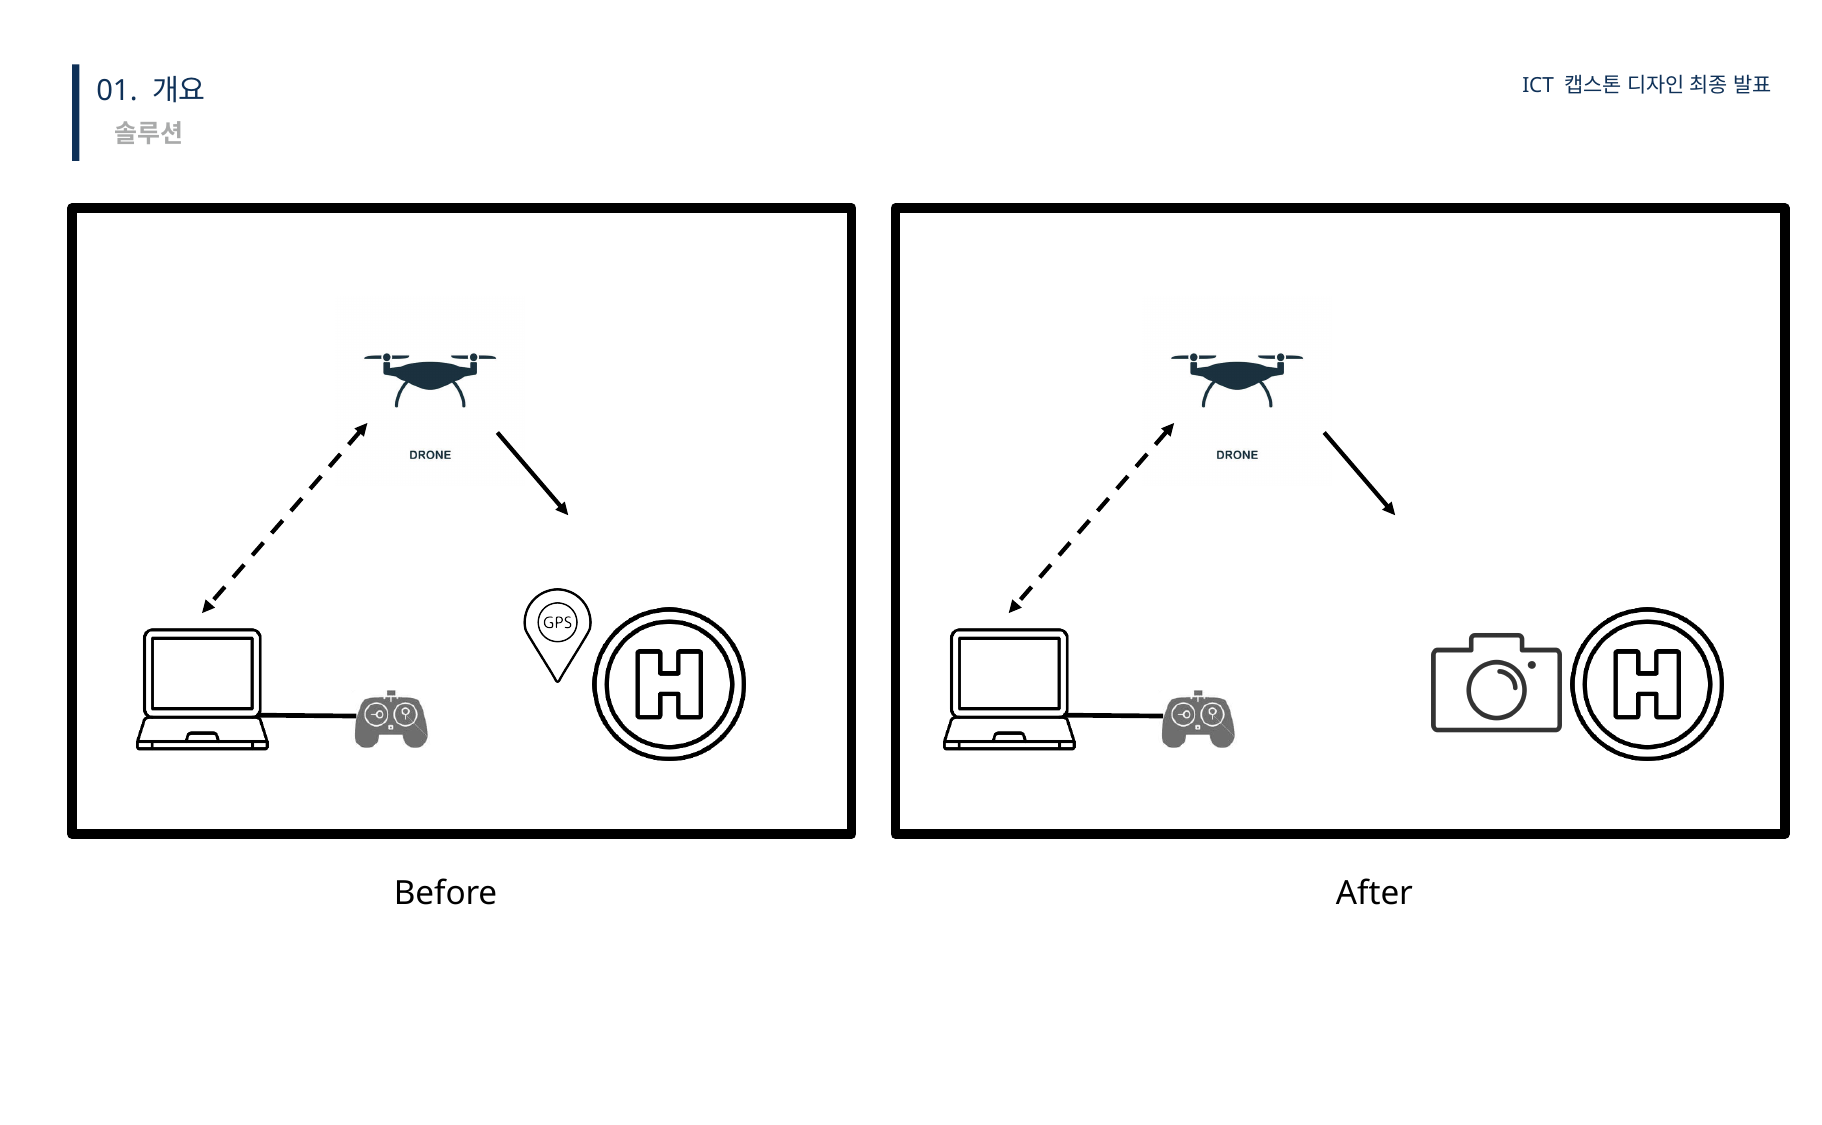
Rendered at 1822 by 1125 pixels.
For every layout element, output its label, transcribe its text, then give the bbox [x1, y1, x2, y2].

text_box [894, 207, 1786, 836]
text_box ICT 캡스톤 디자인 최종 발표 [1507, 64, 1787, 104]
text_box 01. 개요 [81, 64, 221, 114]
text_box [70, 207, 853, 836]
picture [351, 690, 434, 749]
picture [1569, 606, 1725, 762]
picture [1431, 617, 1563, 749]
text_box Before [379, 864, 516, 919]
picture [509, 587, 746, 762]
text_box After [1306, 864, 1443, 919]
picture [1157, 690, 1240, 749]
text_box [496, 431, 569, 516]
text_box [1323, 431, 1396, 516]
picture [1142, 296, 1332, 487]
text_box 솔루션 [99, 109, 199, 155]
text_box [201, 422, 368, 614]
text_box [1008, 422, 1175, 614]
picture [940, 620, 1077, 758]
picture [335, 296, 526, 487]
picture [133, 620, 271, 758]
text_box [70, 63, 81, 162]
